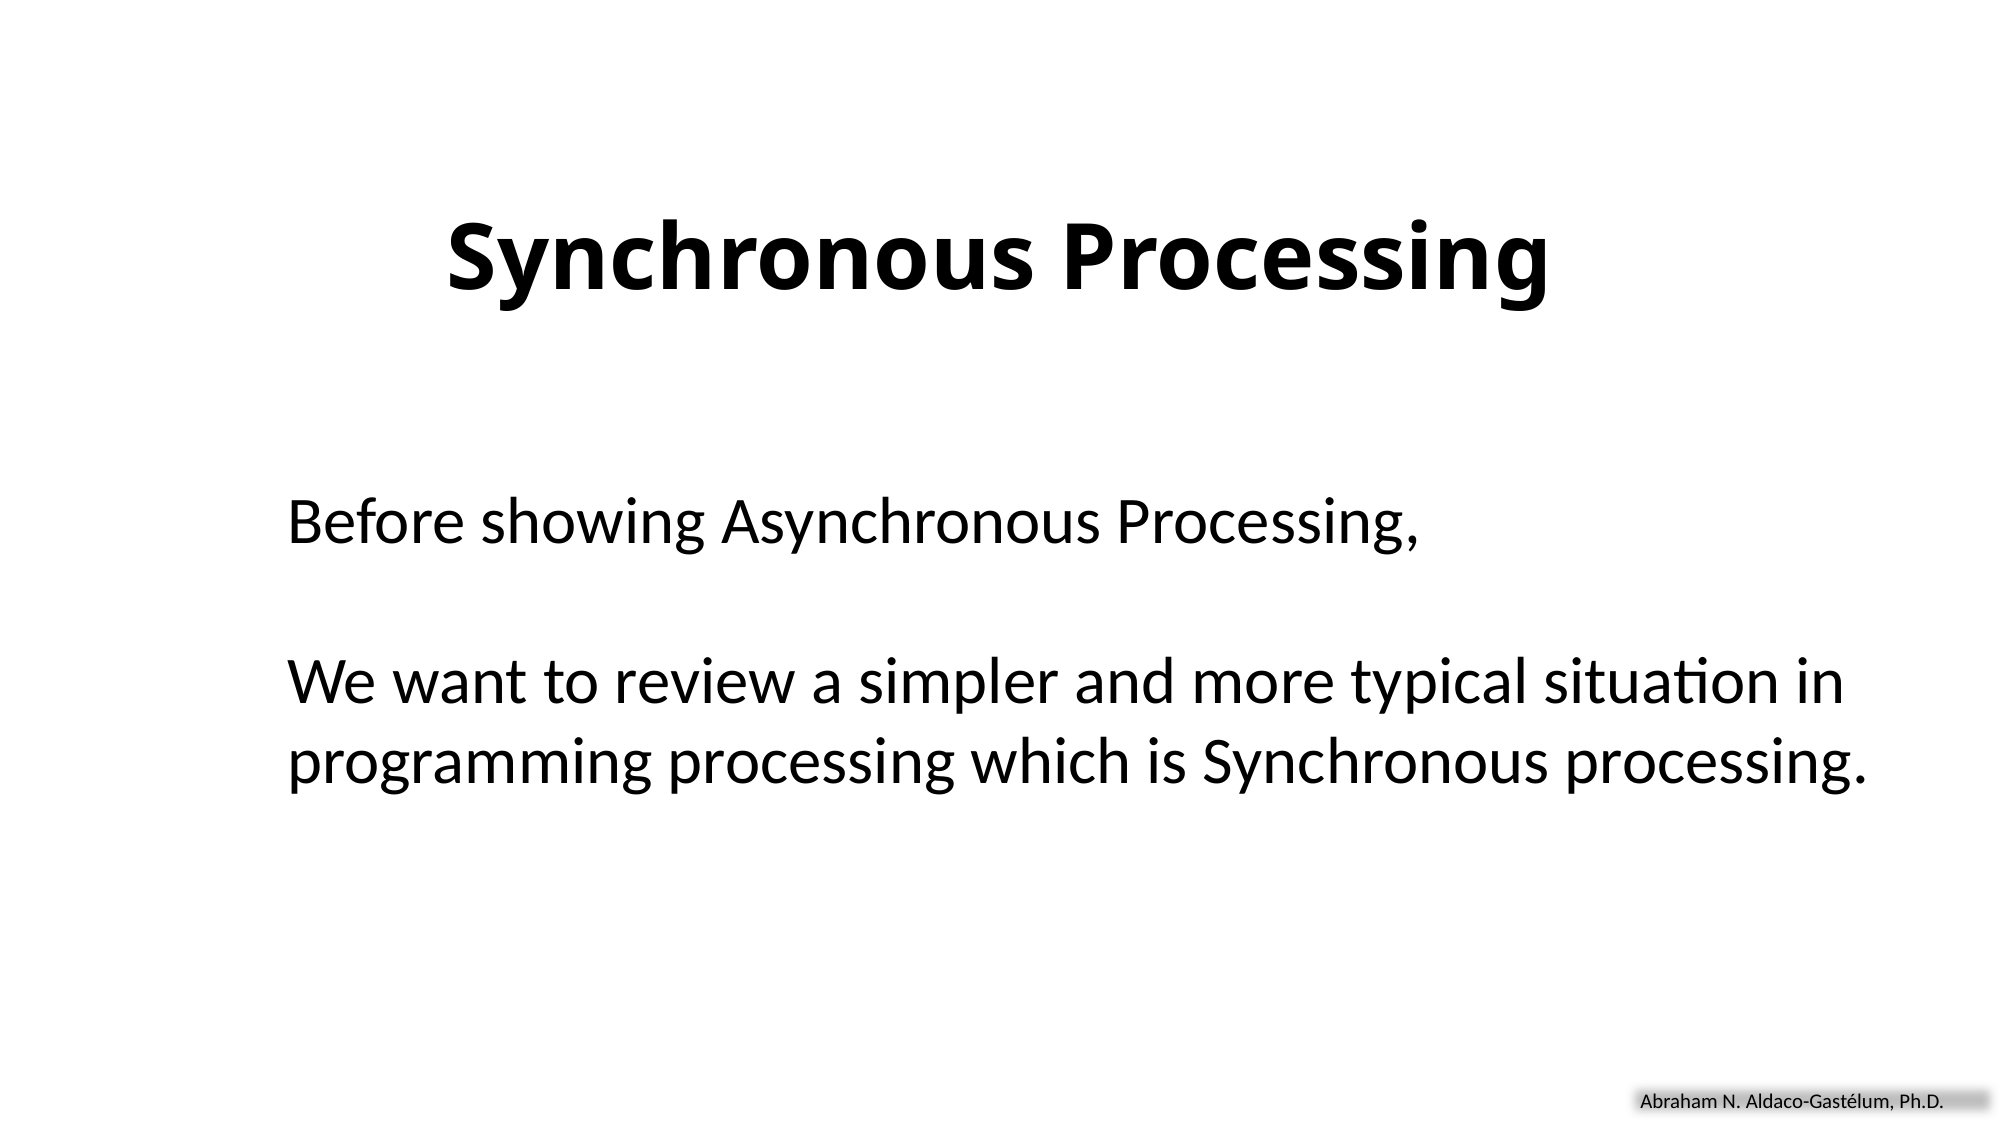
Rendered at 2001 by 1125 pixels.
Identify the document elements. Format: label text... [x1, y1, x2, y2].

text_box Synchronous Processing [0, 190, 2000, 316]
text_box Before showing Asynchronous Processing, We want to review a simpler and more typical situation in programming processing which is Synchronous processing. [272, 469, 1962, 805]
